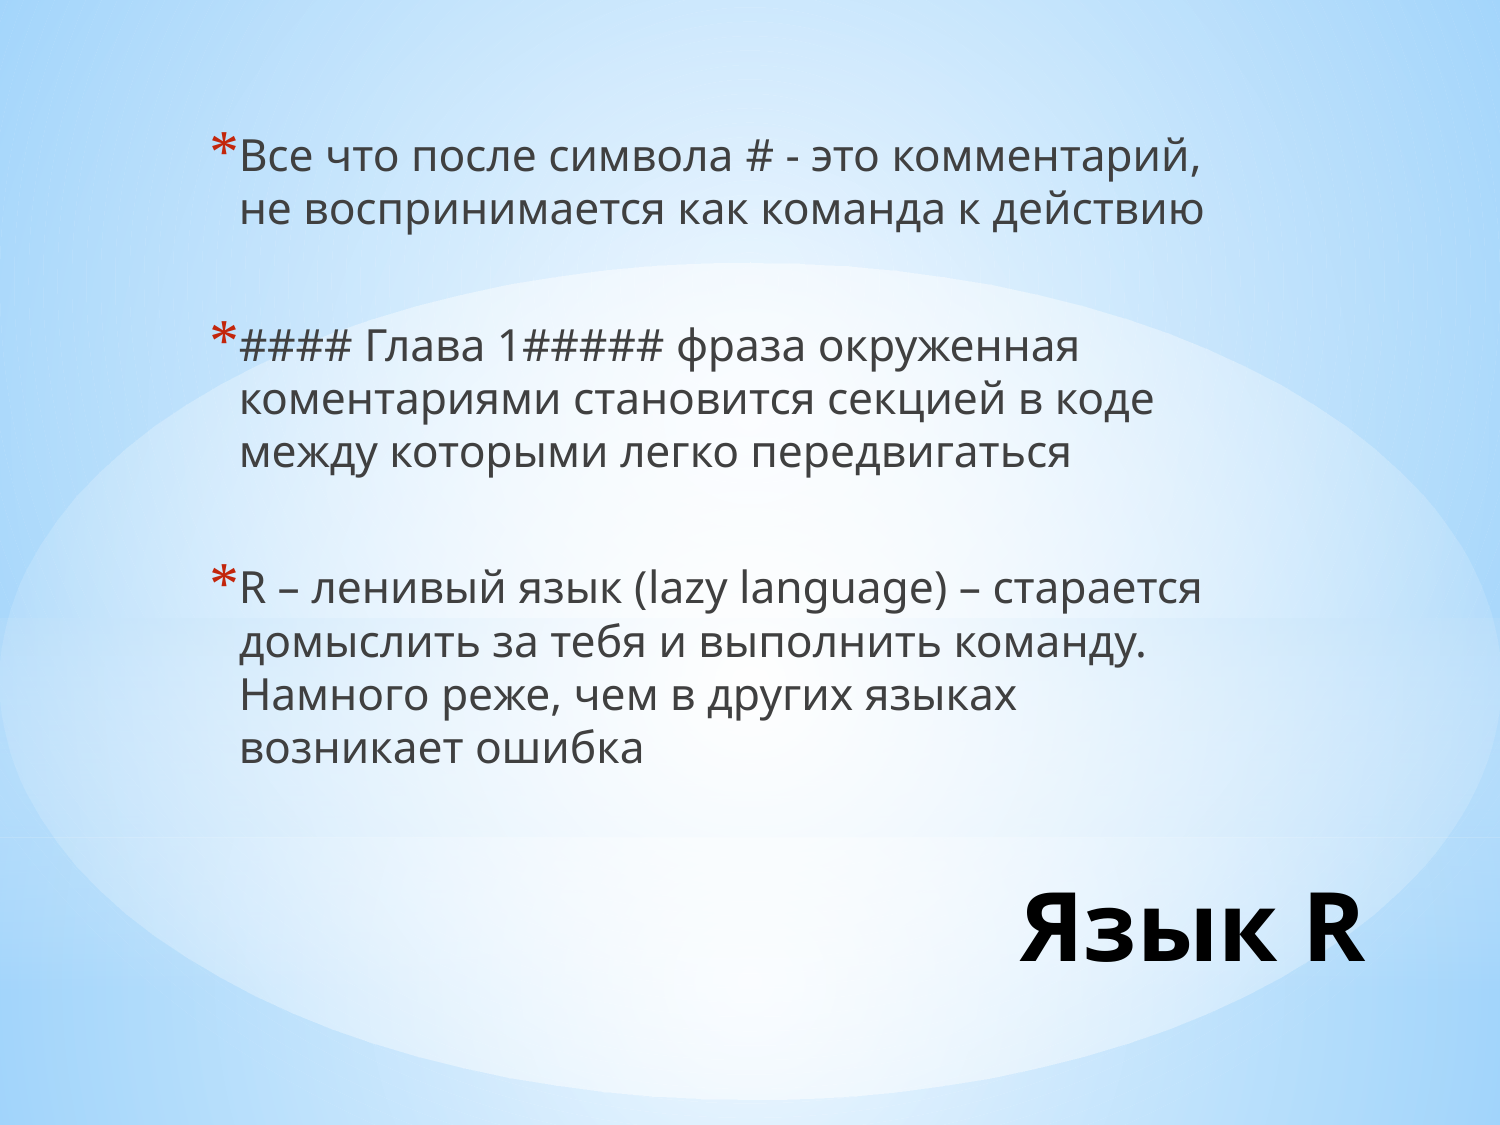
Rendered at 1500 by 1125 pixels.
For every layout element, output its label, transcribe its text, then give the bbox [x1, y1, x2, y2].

title Язык R [312, 857, 1382, 1046]
list Все что после символа # - это комментарий, не воспринимается как команда к действию #### Глава 1##### фраза окруженная коментариями становится секцией в коде между которыми легко передвигаться R – ленивый язык (lazy language) – старается домыслить за тебя и выполнить команду. Намного реже, чем в других языках возникает ошибка [187, 120, 1247, 823]
